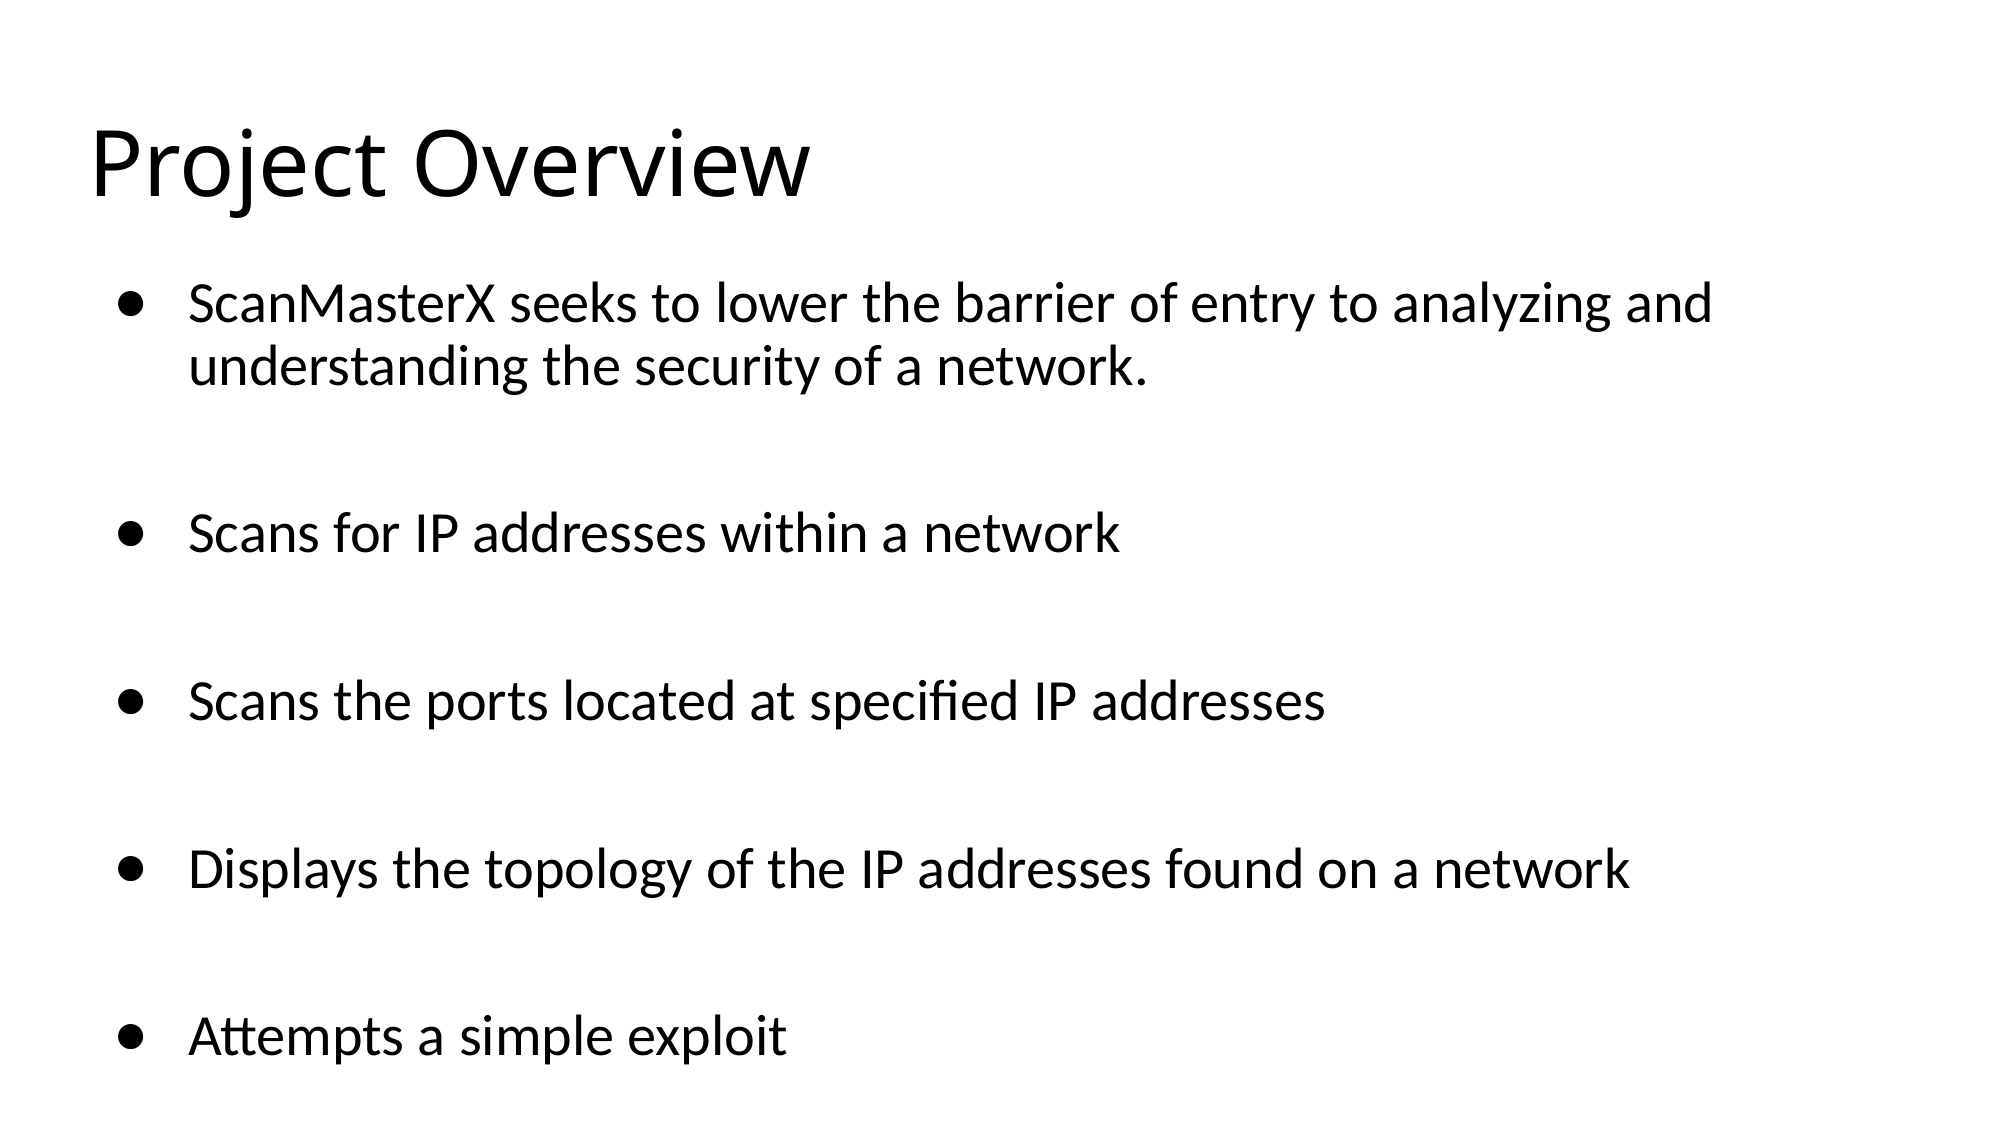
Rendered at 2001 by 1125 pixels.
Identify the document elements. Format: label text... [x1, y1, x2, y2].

title Project Overview [68, 97, 1932, 223]
list ScanMasterX seeks to lower the barrier of entry to analyzing and understanding the security of a network. Scans for IP addresses within a network Scans the ports located at specified IP addresses Displays the topology of the IP addresses found on a network Attempts a simple exploit [68, 252, 1932, 1000]
